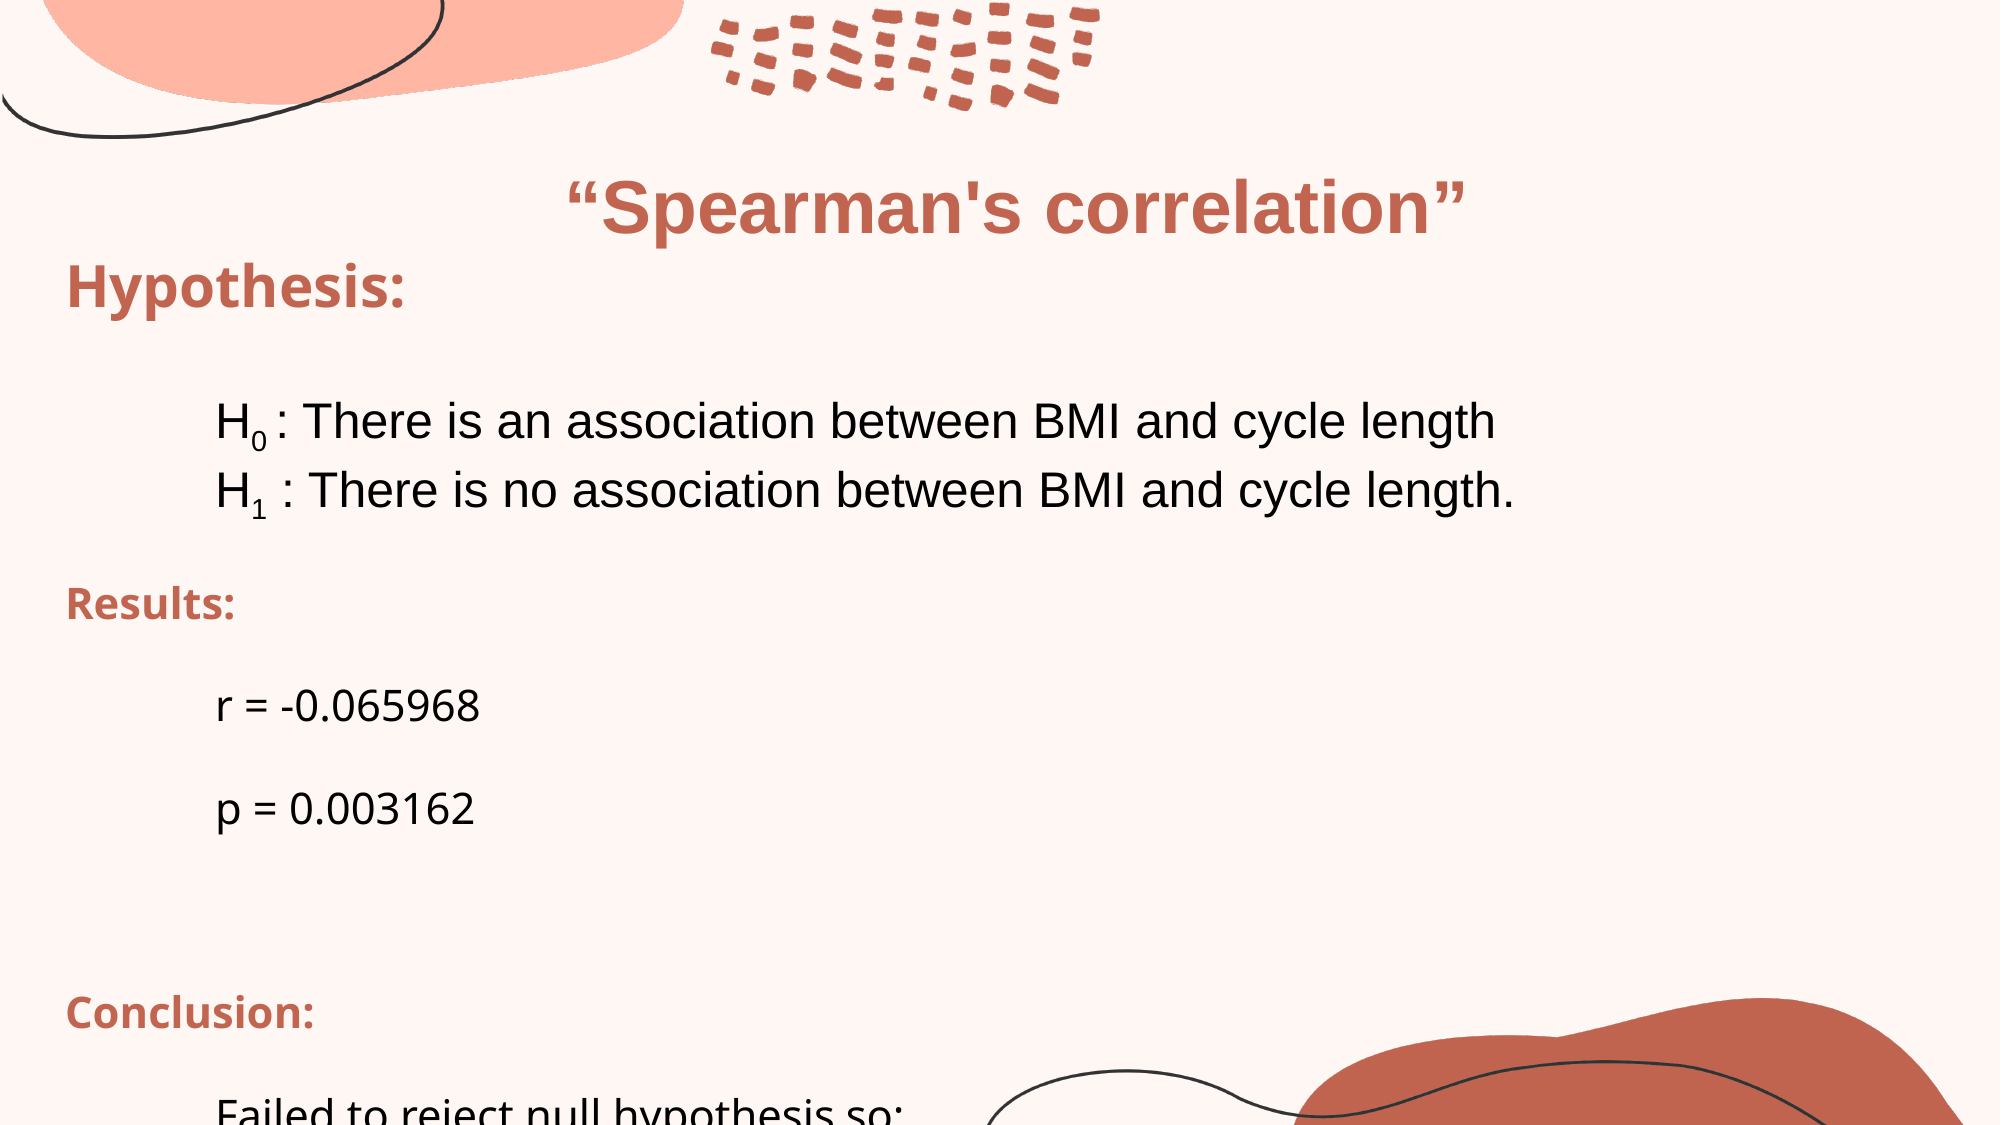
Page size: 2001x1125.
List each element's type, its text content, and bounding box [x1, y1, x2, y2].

text_box “Spearman's correlation” Hypothesis: H0 : There is an association between BMI and cycle length H1 : There is no association between BMI and cycle length. Results: r = -0.065968 p = 0.003162 Conclusion: Failed to reject null hypothesis so: “there is an association between BMI and cycle length”. [50, 151, 1984, 1125]
picture [0, 0, 1102, 139]
